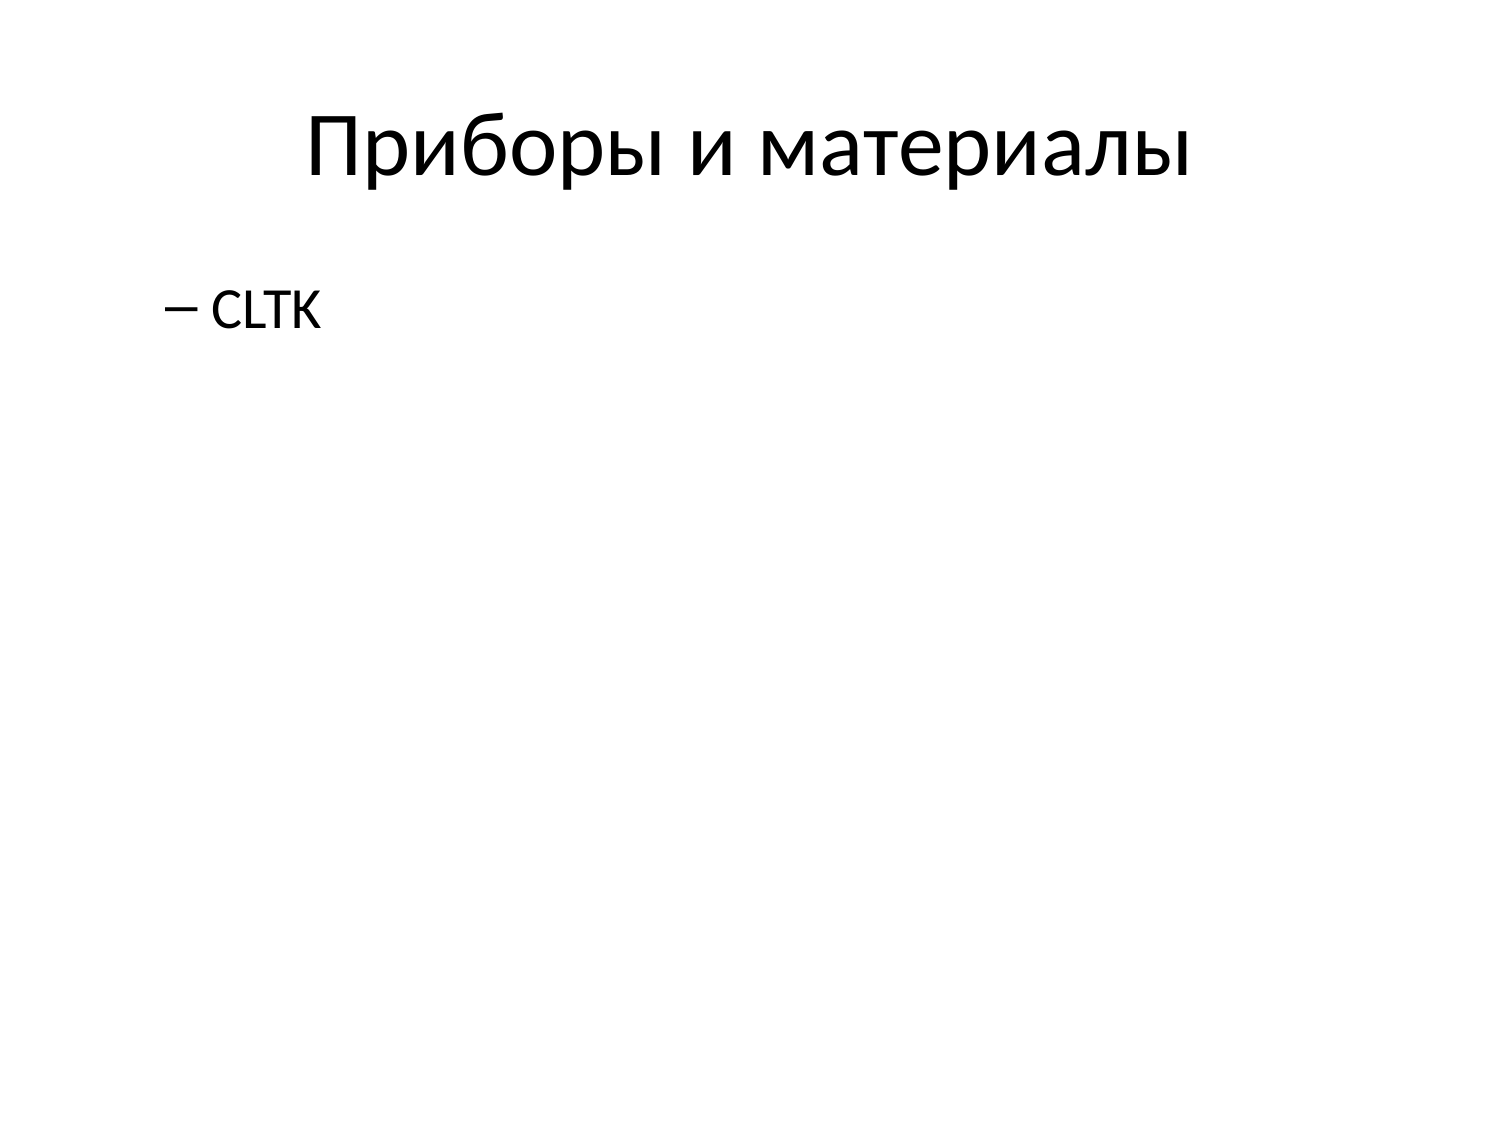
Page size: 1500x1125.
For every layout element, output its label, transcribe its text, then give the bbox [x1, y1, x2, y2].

list CLTK [75, 262, 1425, 1005]
title Приборы и материалы [75, 45, 1425, 233]
